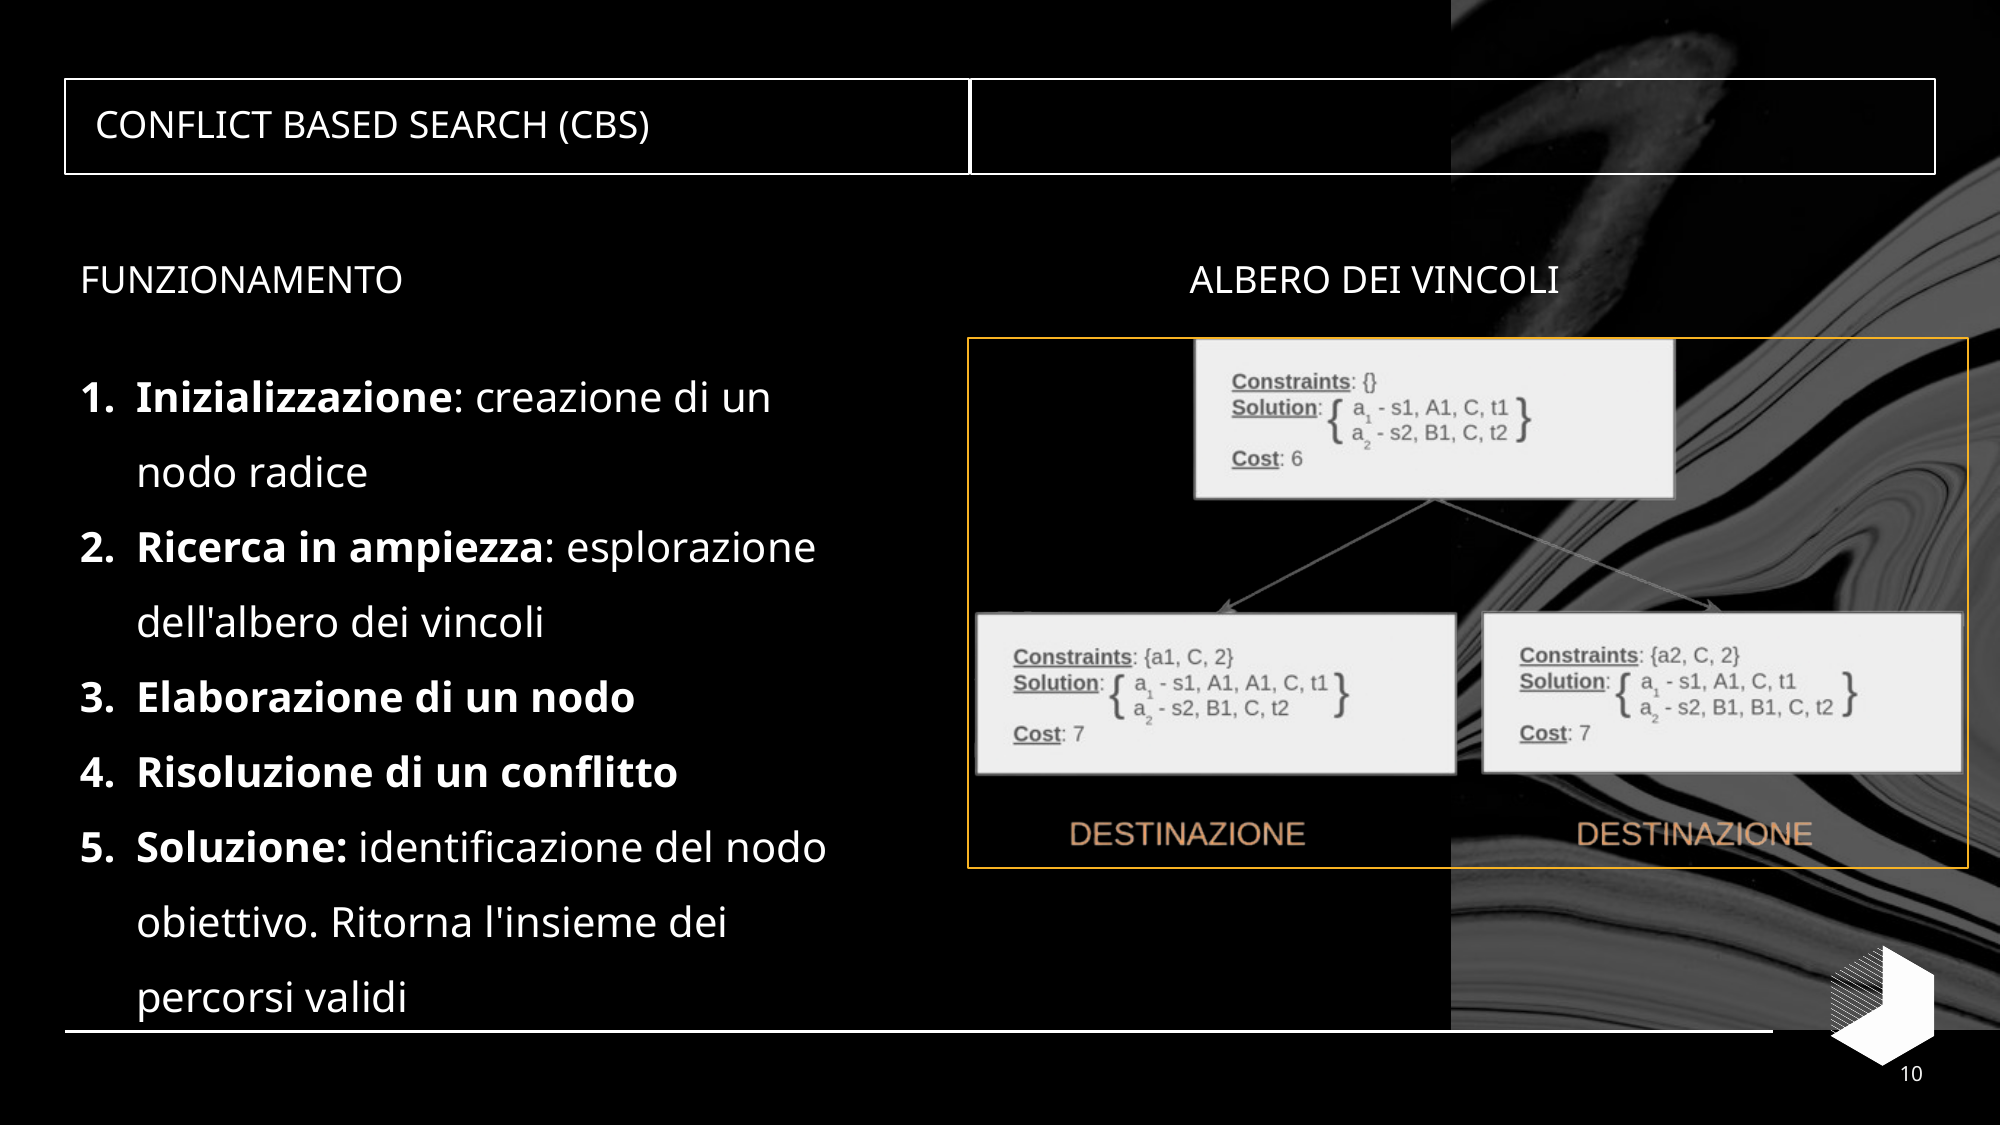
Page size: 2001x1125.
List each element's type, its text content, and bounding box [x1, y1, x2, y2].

text_box ALBERO DEI VINCOLI [969, 248, 1780, 309]
picture [969, 0, 2000, 1066]
slide_number 10 [1555, 1045, 1938, 1103]
picture [1451, 80, 1934, 173]
text_box FUNZIONAMENTO Inizializzazione: creazione di un nodo radice Ricerca in ampiezza: esplorazione dell'albero dei vincoli Elaborazione di un nodo Risoluzione di un conflitto Soluzione: identificazione del nodo obiettivo. Ritorna l'insieme dei percorsi validi [64, 248, 940, 1125]
title Conflict based search (CBS) [64, 78, 970, 175]
